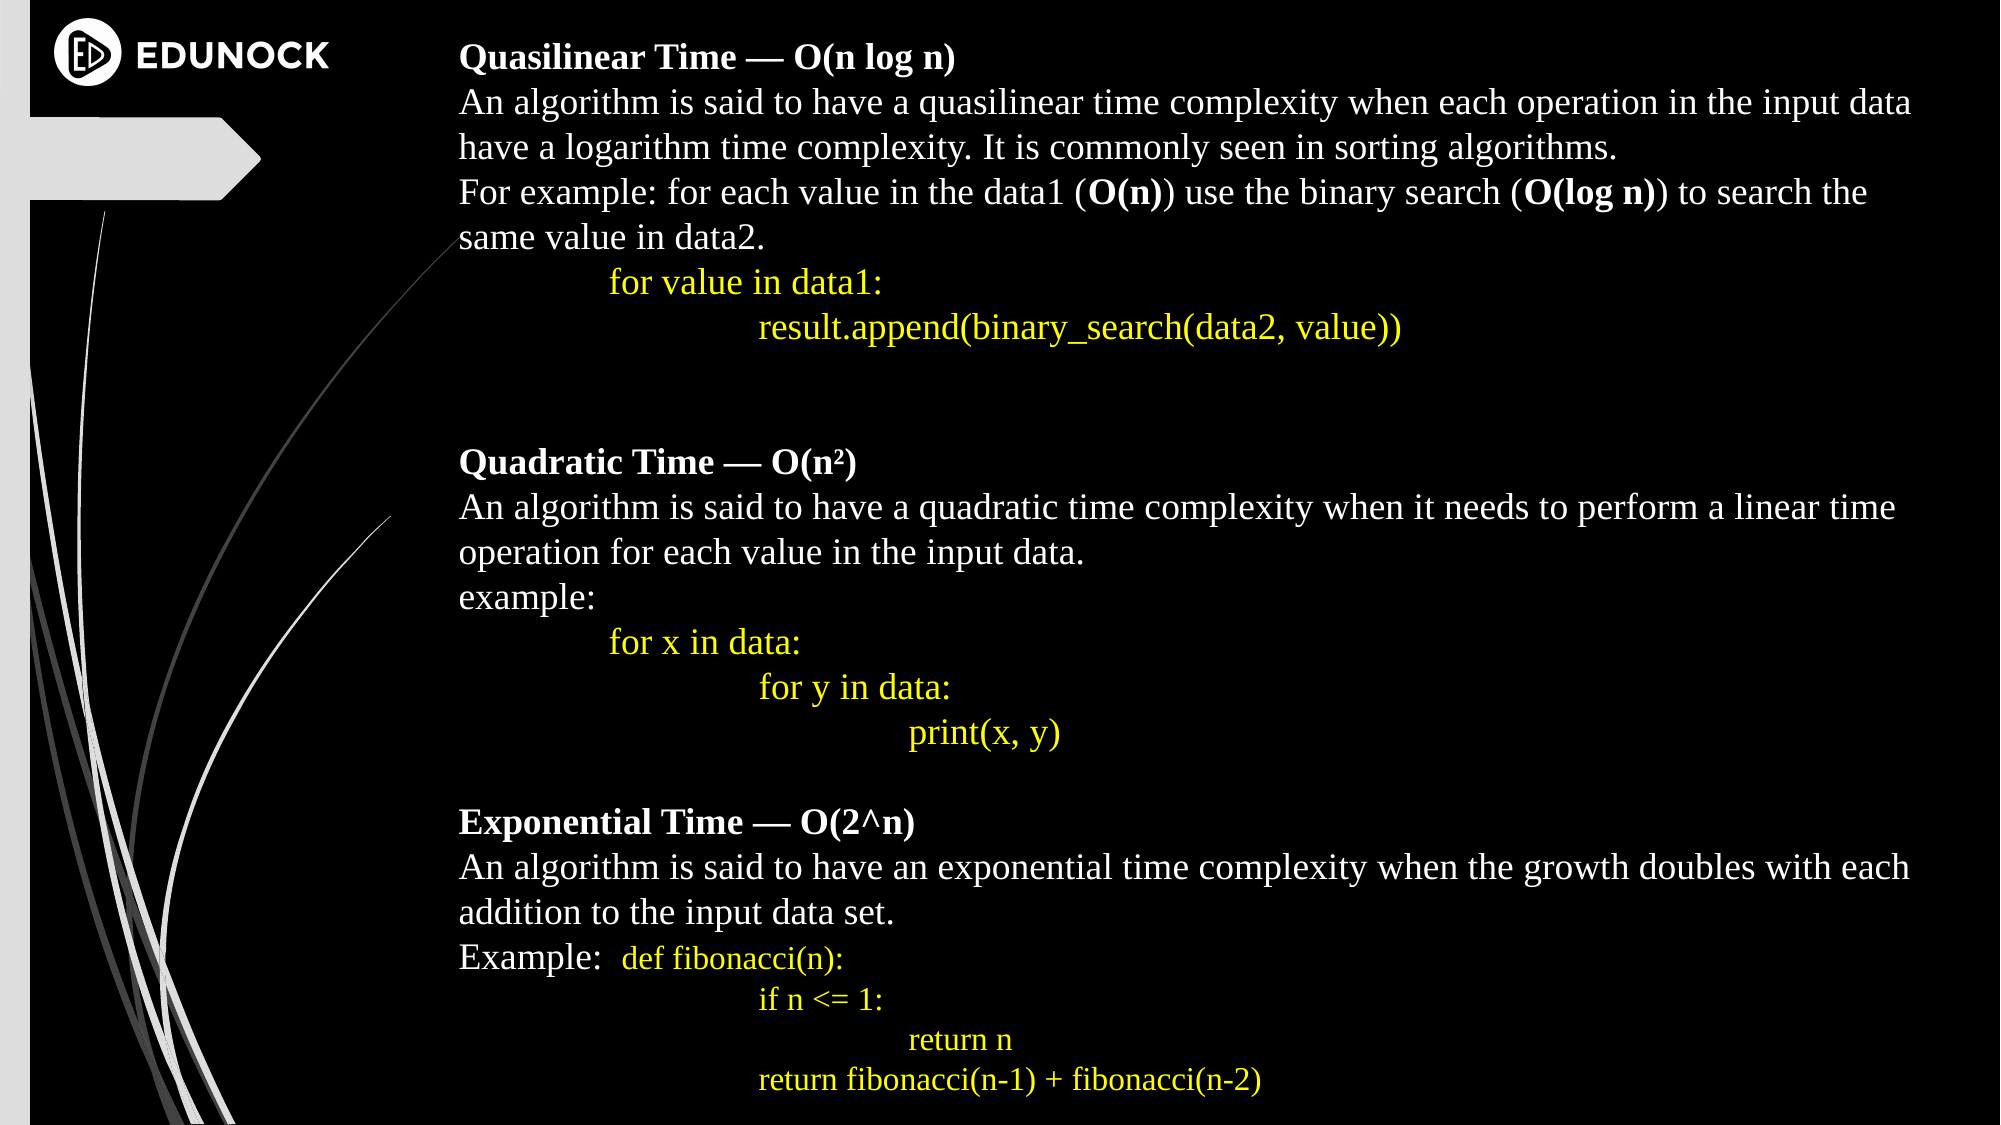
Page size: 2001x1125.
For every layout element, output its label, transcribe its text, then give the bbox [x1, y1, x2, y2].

picture [54, 18, 329, 86]
text_box Quasilinear Time — O(n log n) An algorithm is said to have a quasilinear time complexity when each operation in the input data have a logarithm time complexity. It is commonly seen in sorting algorithms. For example: for each value in the data1 (O(n)) use the binary search (O(log n)) to search the same value in data2. for value in data1: result.append(binary_search(data2, value)) Quadratic Time — O(n²) An algorithm is said to have a quadratic time complexity when it needs to perform a linear time operation for each value in the input data. example: for x in data: for y in data: print(x, y) Exponential Time — O(2^n) An algorithm is said to have an exponential time complexity when the growth doubles with each addition to the input data set. Example: def fibonacci(n): if n <= 1: return n return fibonacci(n-1) + fibonacci(n-2) [443, 24, 1930, 1125]
